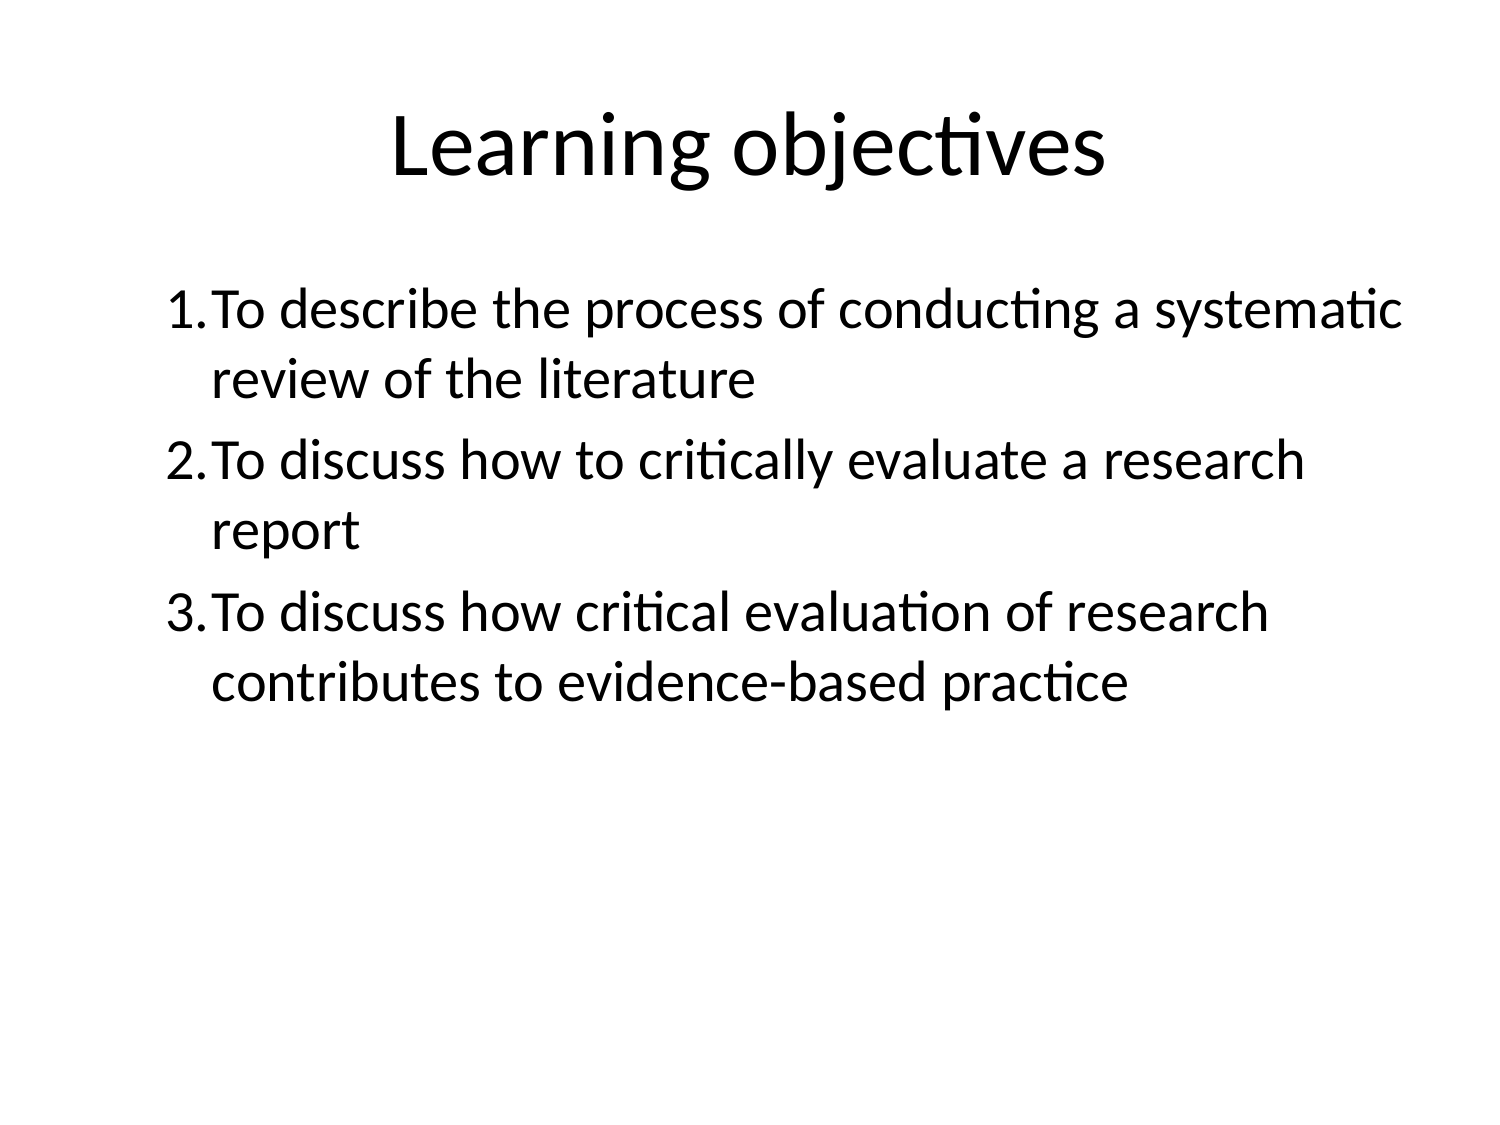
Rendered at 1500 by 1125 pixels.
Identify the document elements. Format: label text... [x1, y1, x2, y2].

list To describe the process of conducting a systematic review of the literature To discuss how to critically evaluate a research report To discuss how critical evaluation of research contributes to evidence-based practice [75, 262, 1425, 1005]
title Learning objectives [75, 45, 1425, 233]
